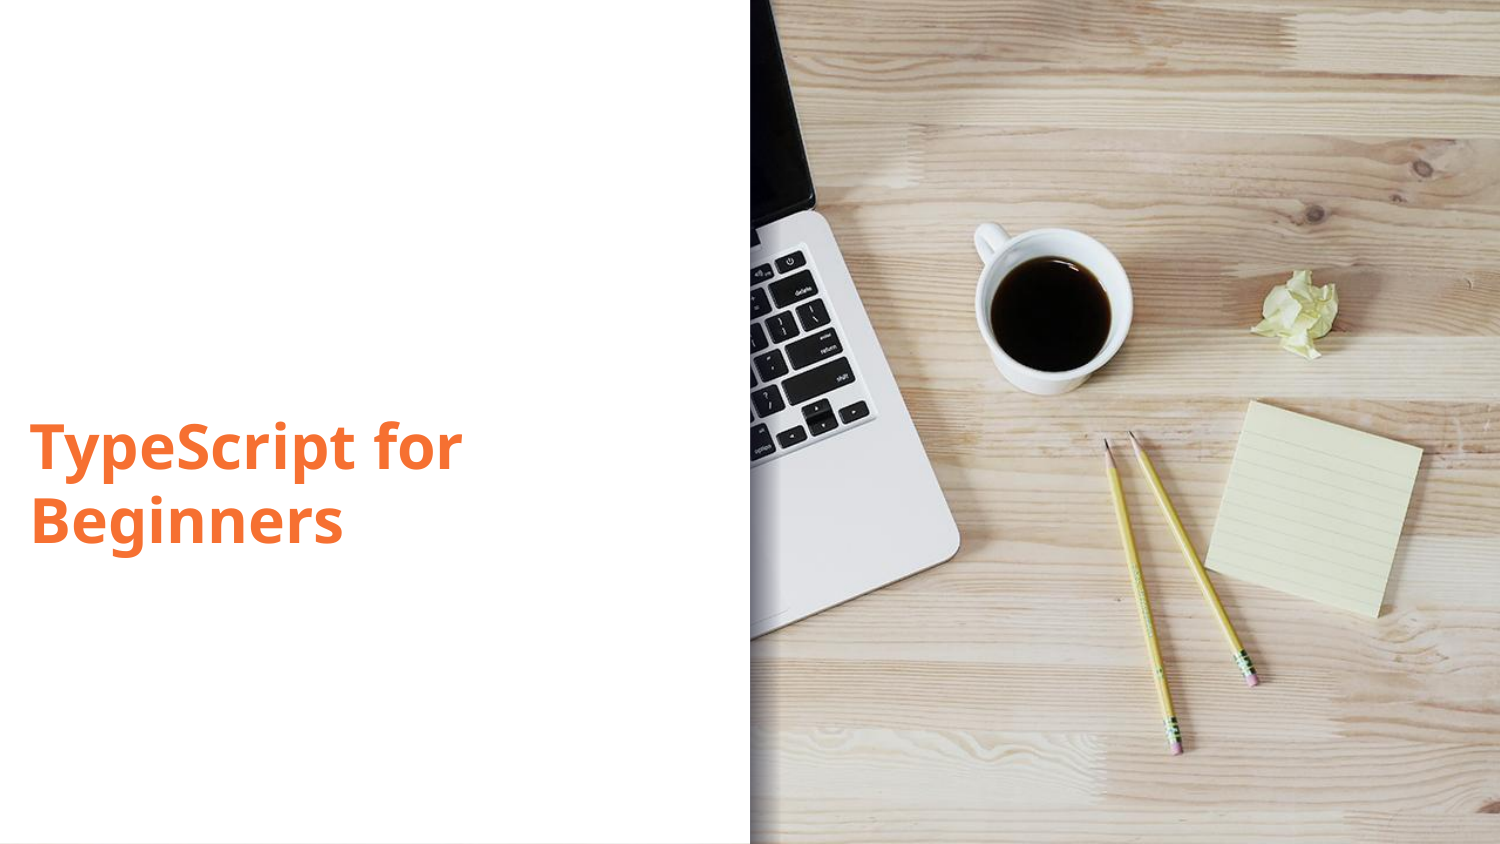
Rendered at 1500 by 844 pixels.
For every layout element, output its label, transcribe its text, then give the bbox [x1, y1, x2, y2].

title TypeScript for Beginners [14, 391, 794, 763]
picture [751, 0, 1500, 844]
